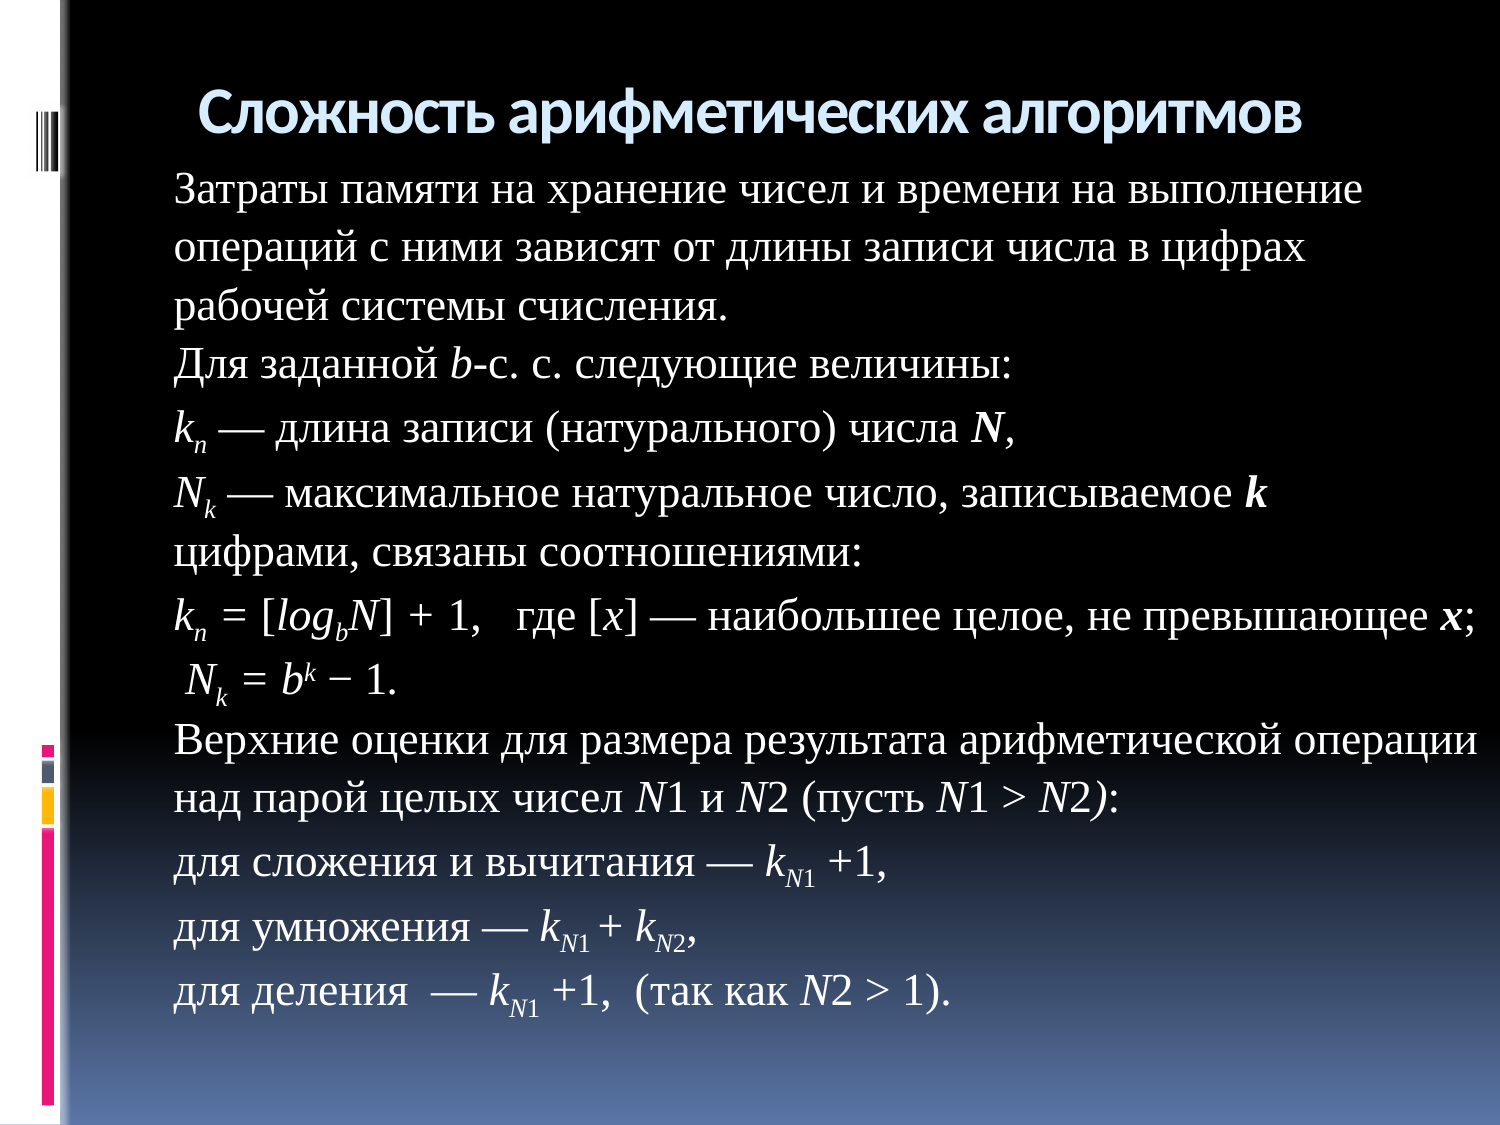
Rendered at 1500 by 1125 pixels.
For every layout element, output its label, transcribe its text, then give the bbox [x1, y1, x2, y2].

title Сложность арифметических алгоритмов [183, 45, 1466, 149]
list Затраты памяти на хранение чисел и времени на выполнение операций с ними зависят от длины записи числа в цифрах рабочей системы счисления. Для заданной b-с. с. следующие величины: kn — длина записи (натурального) числа N, Nk — максимальное натуральное число, записываемое k цифрами, связаны соотношениями: kn = [logbN] + 1, где [x] — наибольшее целое, не превышающее x; Nk = bk − 1. Верхние оценки для размера результата арифметической операции над парой целых чисел N1 и N2 (пусть N1 > N2): для сложения и вычитания — kN1 +1, для умножения — kN1 + kN2, для деления — kN1 +1, (так как N2 > 1). [147, 160, 1500, 1024]
